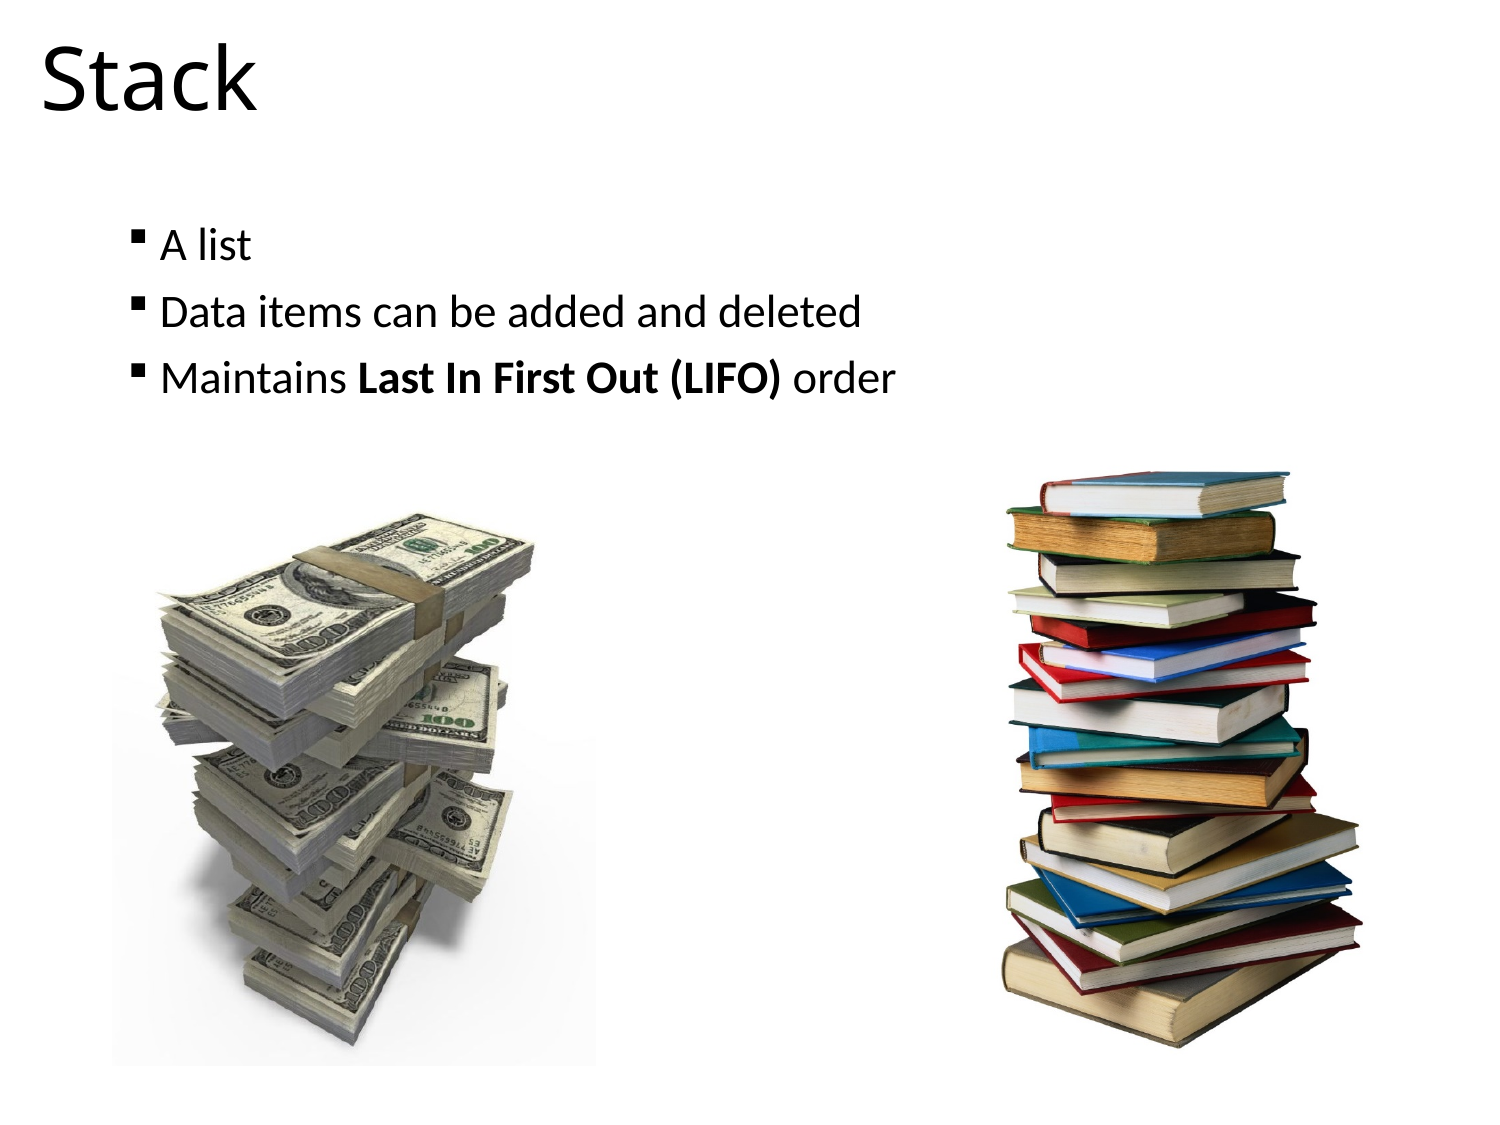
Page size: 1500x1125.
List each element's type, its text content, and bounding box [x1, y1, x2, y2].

picture [112, 432, 596, 1067]
picture [969, 432, 1388, 1067]
list A list Data items can be added and deleted Maintains Last In First Out (LIFO) order [112, 212, 1388, 413]
title Stack [25, 26, 1469, 138]
